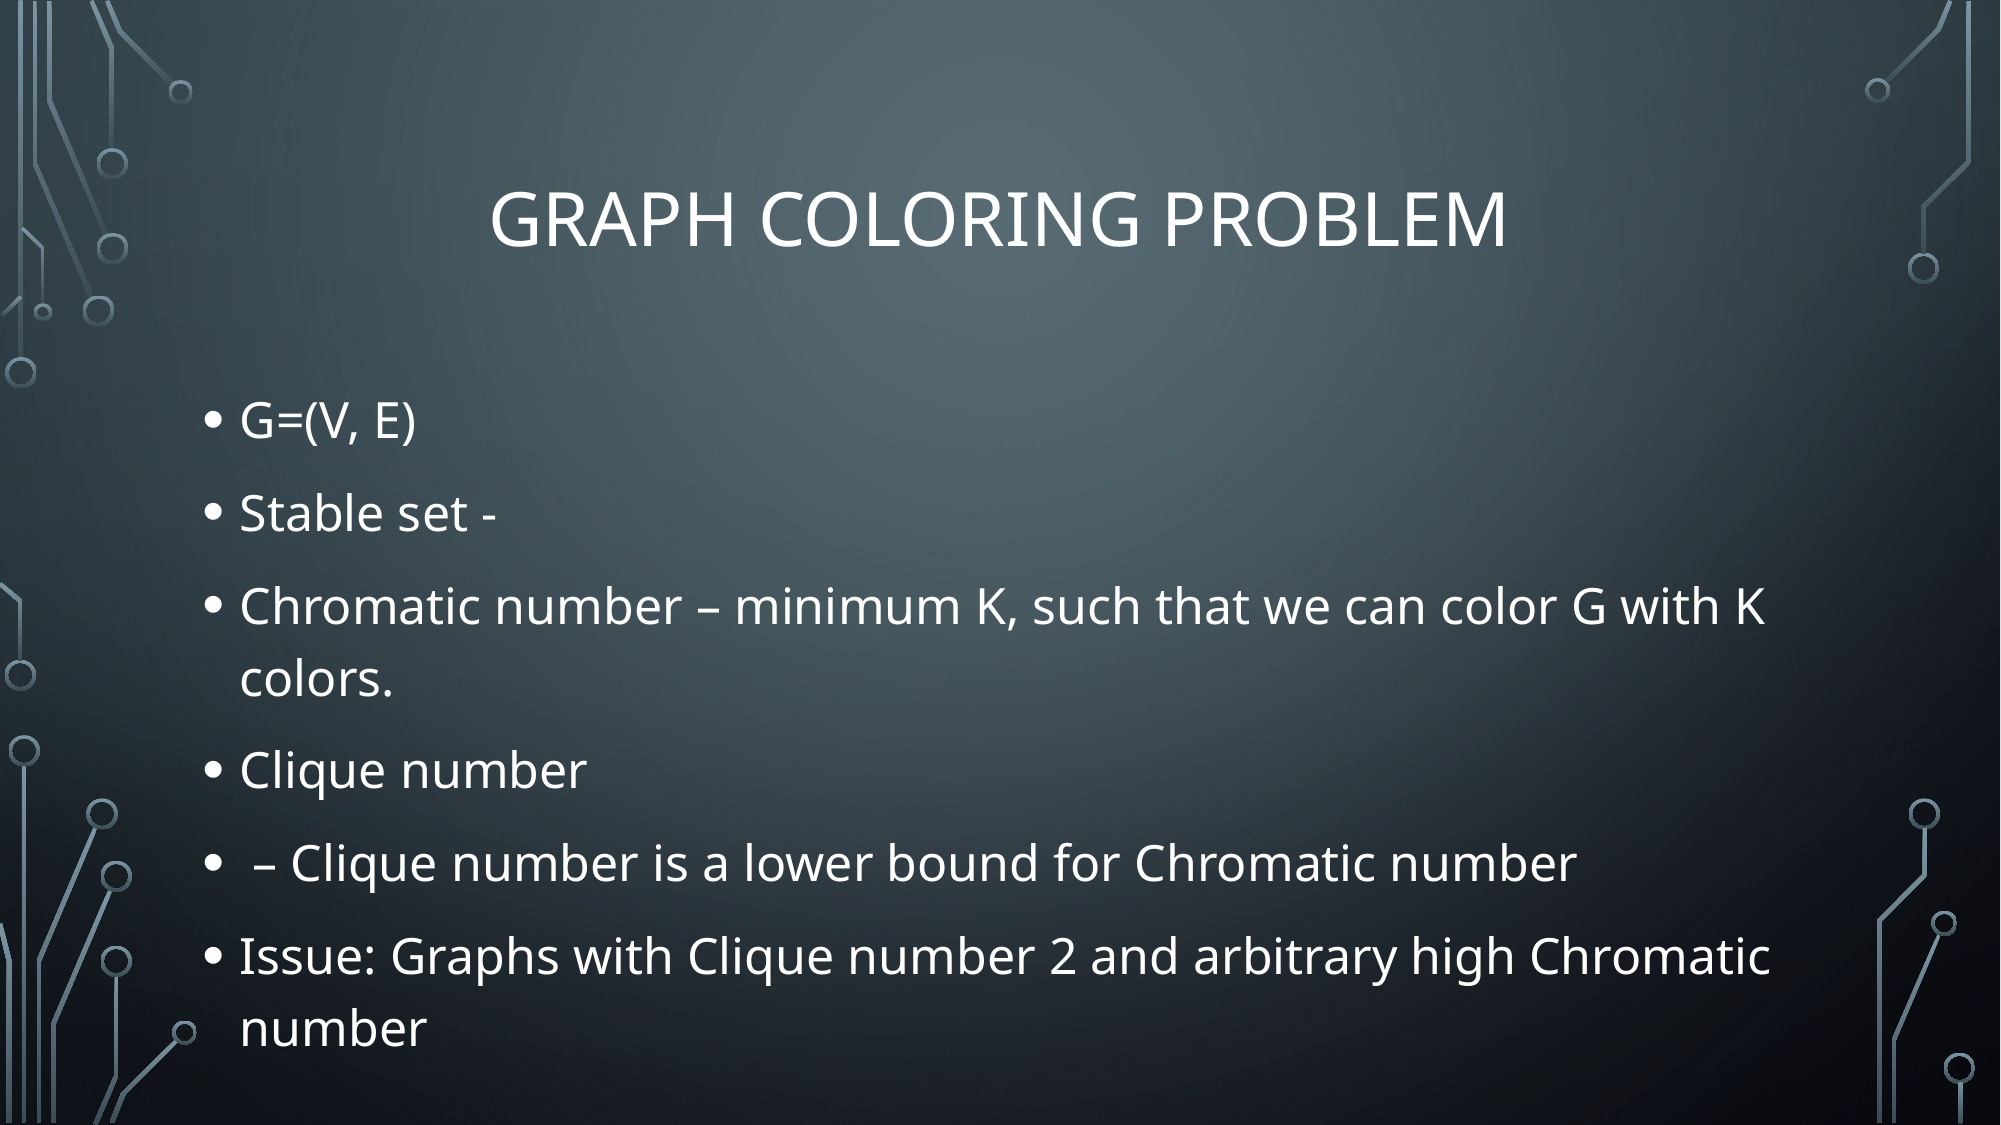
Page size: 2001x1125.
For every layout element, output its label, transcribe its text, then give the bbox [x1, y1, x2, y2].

title Graph Coloring Problem [187, 101, 1813, 344]
